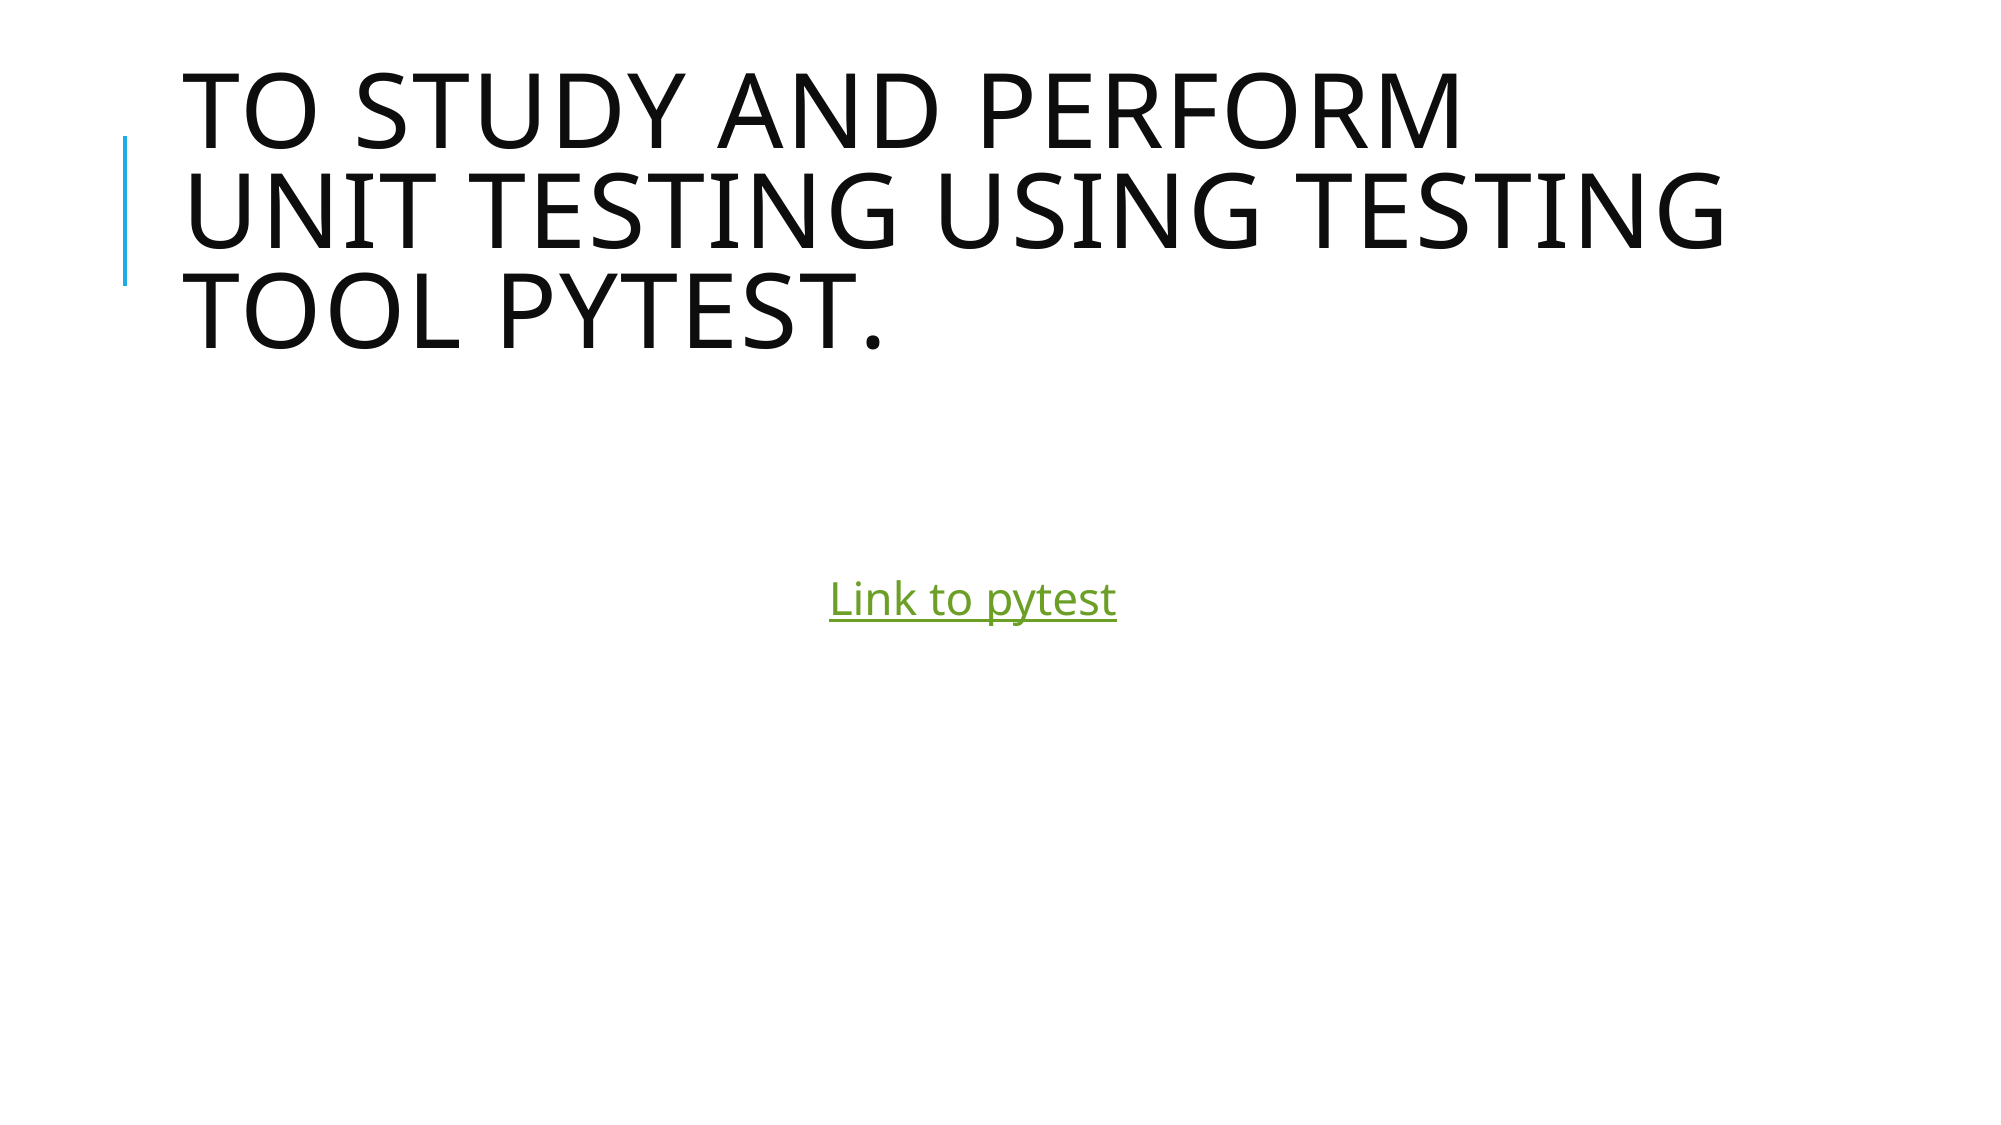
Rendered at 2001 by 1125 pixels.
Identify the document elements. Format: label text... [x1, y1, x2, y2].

list Link to pytest [168, 562, 1763, 1035]
title To study and perform Unit Testing using testing tool PYtest. [168, 96, 1763, 342]
